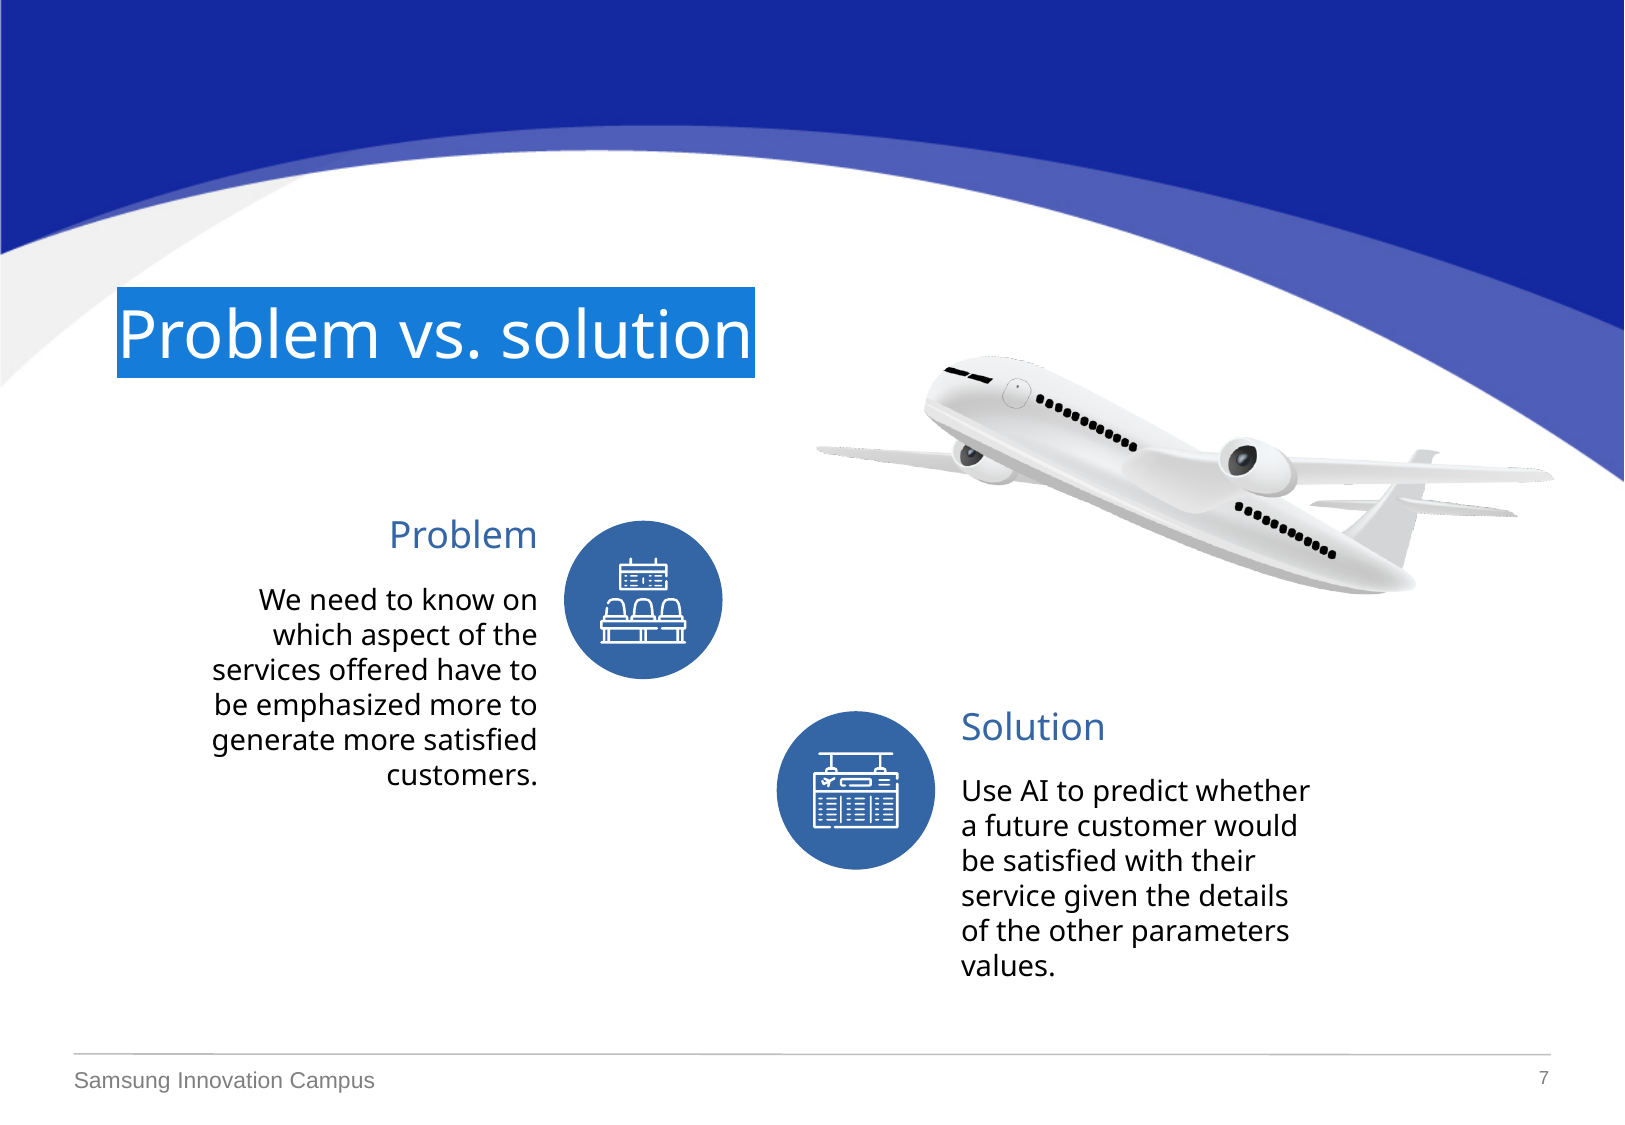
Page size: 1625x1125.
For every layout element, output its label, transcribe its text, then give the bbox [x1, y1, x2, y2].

text_box [564, 520, 723, 680]
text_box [599, 557, 687, 644]
text_box [776, 711, 936, 870]
text_box Problem [311, 502, 539, 566]
picture [0, 0, 1624, 1125]
text_box We need to know on which aspect of the services offered have to be emphasized more to generate more satisfied customers. [177, 566, 539, 691]
text_box Problem vs. solution [116, 276, 822, 370]
text_box Use AI to predict whether a future customer would be satisfied with their service given the details of the other parameters values. [961, 757, 1322, 882]
text_box Problem vs. solution [862, 276, 1383, 338]
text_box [812, 752, 899, 829]
text_box Solution [961, 693, 1188, 757]
